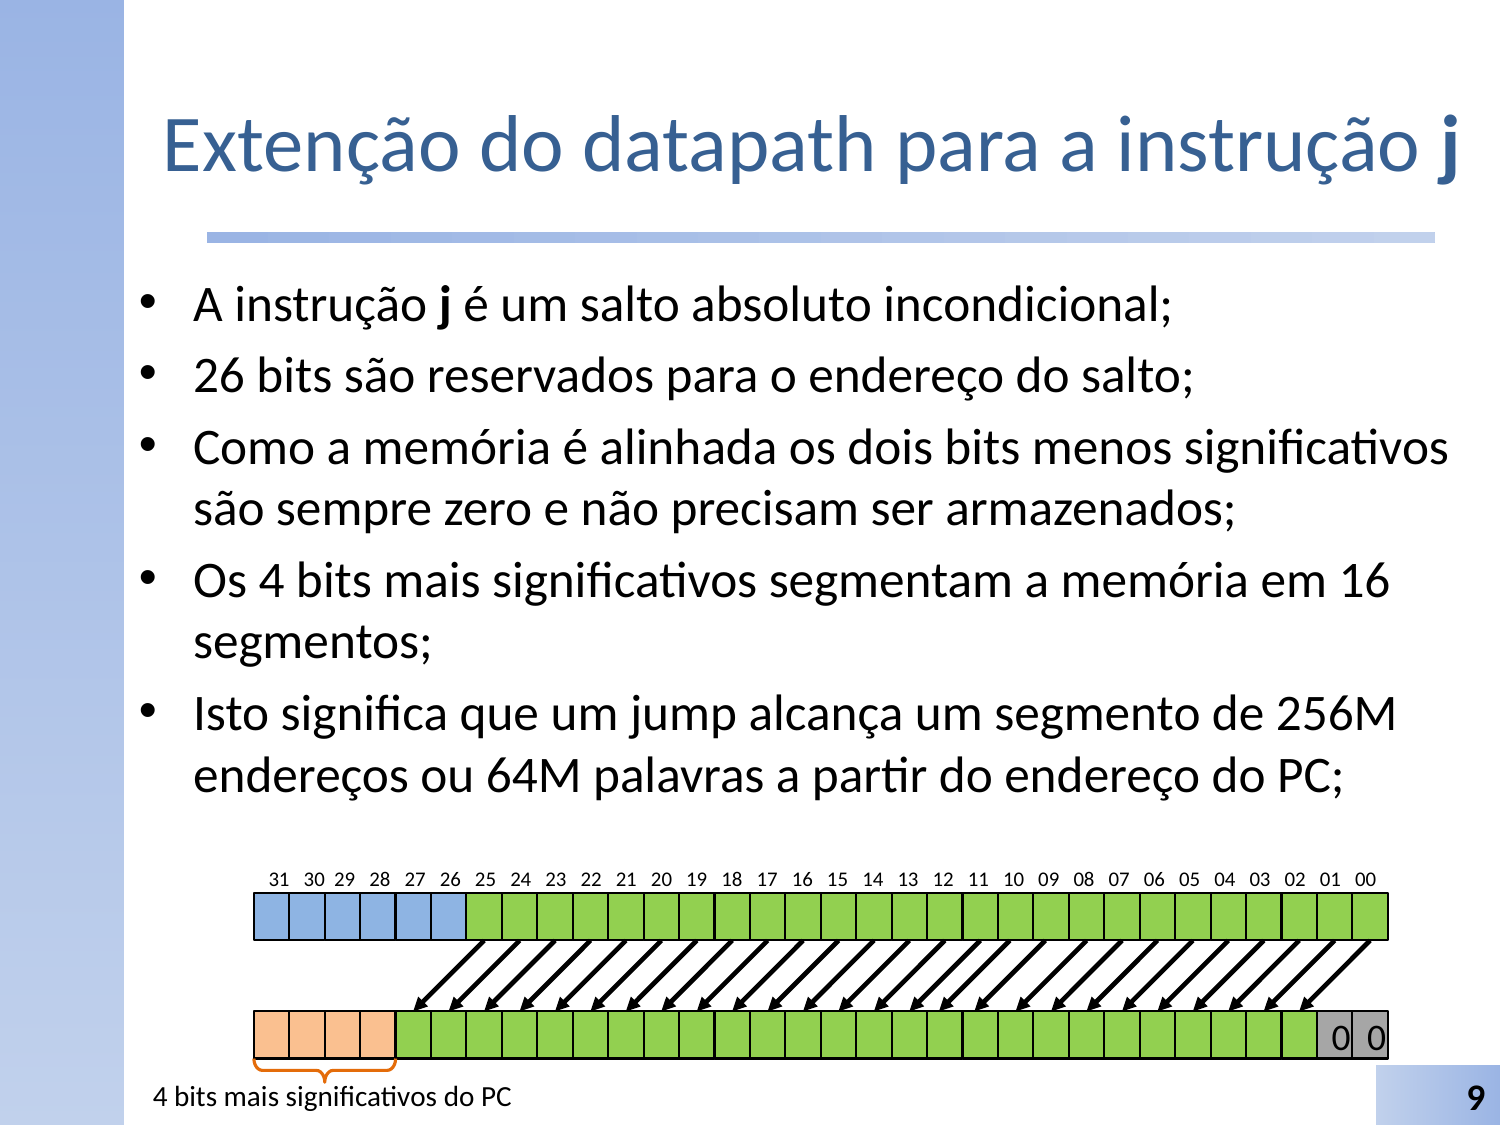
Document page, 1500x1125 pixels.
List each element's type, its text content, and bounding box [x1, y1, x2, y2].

text_box [393, 1009, 429, 1061]
text_box [1138, 1022, 1173, 1061]
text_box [1336, 940, 1371, 1012]
text_box [1067, 898, 1102, 937]
text_box [1279, 1022, 1315, 1061]
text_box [1124, 940, 1158, 1012]
text_box [854, 898, 890, 937]
text_box [783, 1022, 819, 1061]
text_box [429, 898, 464, 938]
text_box [1031, 1021, 1067, 1061]
text_box [606, 898, 642, 937]
title Extenção do datapath para a instrução j [123, 45, 1500, 233]
text_box [500, 898, 535, 937]
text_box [1088, 940, 1123, 1012]
text_box [1102, 898, 1138, 937]
text_box [571, 898, 606, 937]
text_box [500, 1022, 535, 1061]
text_box [925, 1022, 960, 1061]
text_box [805, 940, 839, 1012]
text_box [358, 898, 393, 942]
text_box [819, 1022, 854, 1061]
text_box [712, 1022, 748, 1061]
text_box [1301, 940, 1335, 1012]
text_box [1031, 898, 1067, 937]
text_box [854, 1022, 890, 1061]
text_box [393, 898, 429, 942]
text_box [464, 898, 500, 937]
text_box 0 [1350, 1009, 1390, 1061]
text_box [677, 1022, 712, 1061]
text_box [606, 1022, 642, 1061]
text_box [712, 898, 748, 937]
text_box [960, 1022, 996, 1061]
text_box [1350, 898, 1390, 942]
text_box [1047, 940, 1087, 1012]
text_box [1267, 940, 1300, 1012]
text_box [960, 898, 996, 937]
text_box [590, 940, 623, 1012]
text_box [1173, 1022, 1209, 1061]
text_box [287, 898, 323, 942]
text_box [996, 898, 1031, 937]
text_box 0 [1315, 1021, 1350, 1061]
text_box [1160, 940, 1194, 1012]
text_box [413, 940, 446, 1012]
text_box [1230, 940, 1264, 1012]
text_box [642, 898, 677, 937]
text_box [996, 1021, 1031, 1061]
text_box [925, 898, 960, 937]
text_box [769, 940, 804, 1012]
text_box [890, 898, 925, 937]
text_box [448, 940, 481, 1012]
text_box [483, 940, 517, 1012]
text_box [783, 898, 819, 937]
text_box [625, 940, 659, 1012]
text_box [323, 1009, 358, 1058]
text_box 4 bits mais significativos do PC [138, 1070, 527, 1121]
text_box [890, 1022, 925, 1061]
slide_number 9 [1376, 1065, 1500, 1125]
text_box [696, 940, 768, 1012]
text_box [1012, 940, 1046, 1012]
text_box [1173, 898, 1209, 937]
text_box [1244, 898, 1279, 937]
text_box [252, 891, 287, 942]
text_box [661, 940, 694, 1012]
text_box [554, 940, 588, 1012]
text_box [1067, 1022, 1102, 1061]
text_box [323, 898, 358, 942]
text_box [287, 1009, 323, 1058]
text_box [1209, 1022, 1244, 1061]
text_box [1195, 940, 1229, 1012]
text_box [519, 940, 552, 1012]
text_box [948, 940, 981, 1012]
text_box [677, 898, 712, 937]
text_box [748, 1022, 783, 1061]
text_box [429, 1021, 464, 1061]
text_box [535, 1022, 571, 1061]
text_box [253, 1058, 397, 1070]
text_box [642, 1022, 677, 1061]
text_box [819, 898, 854, 937]
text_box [876, 940, 910, 1012]
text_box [911, 940, 946, 1012]
text_box [1315, 898, 1350, 938]
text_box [841, 940, 875, 1012]
list A instrução j é um salto absoluto incondicional; 26 bits são reservados para o endereço do salto; Como a memória é alinhada os dois bits menos significativos são sempre zero e não precisam ser armazenados; Os 4 bits mais significativos segmentam a memória em 16 segmentos; Isto significa que um jump alcança um segmento de 256M endereços ou 64M palavras a partir do endereço do PC; [123, 262, 1483, 858]
text_box [358, 1009, 393, 1058]
text_box [1209, 898, 1244, 937]
text_box [1244, 1022, 1279, 1061]
text_box [571, 1022, 606, 1061]
text_box [748, 898, 783, 937]
text_box [1138, 898, 1173, 937]
text_box [252, 1009, 287, 1061]
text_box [982, 940, 1010, 1012]
text_box [1102, 1022, 1138, 1061]
text_box [1279, 898, 1315, 937]
text_box [535, 898, 571, 937]
text_box 31 30 29 28 27 26 25 24 23 22 21 20 19 18 17 16 15 14 13 12 11 10 09 08 07 06 05 04 03 02 01 00 [253, 857, 1400, 898]
text_box [464, 1022, 500, 1061]
